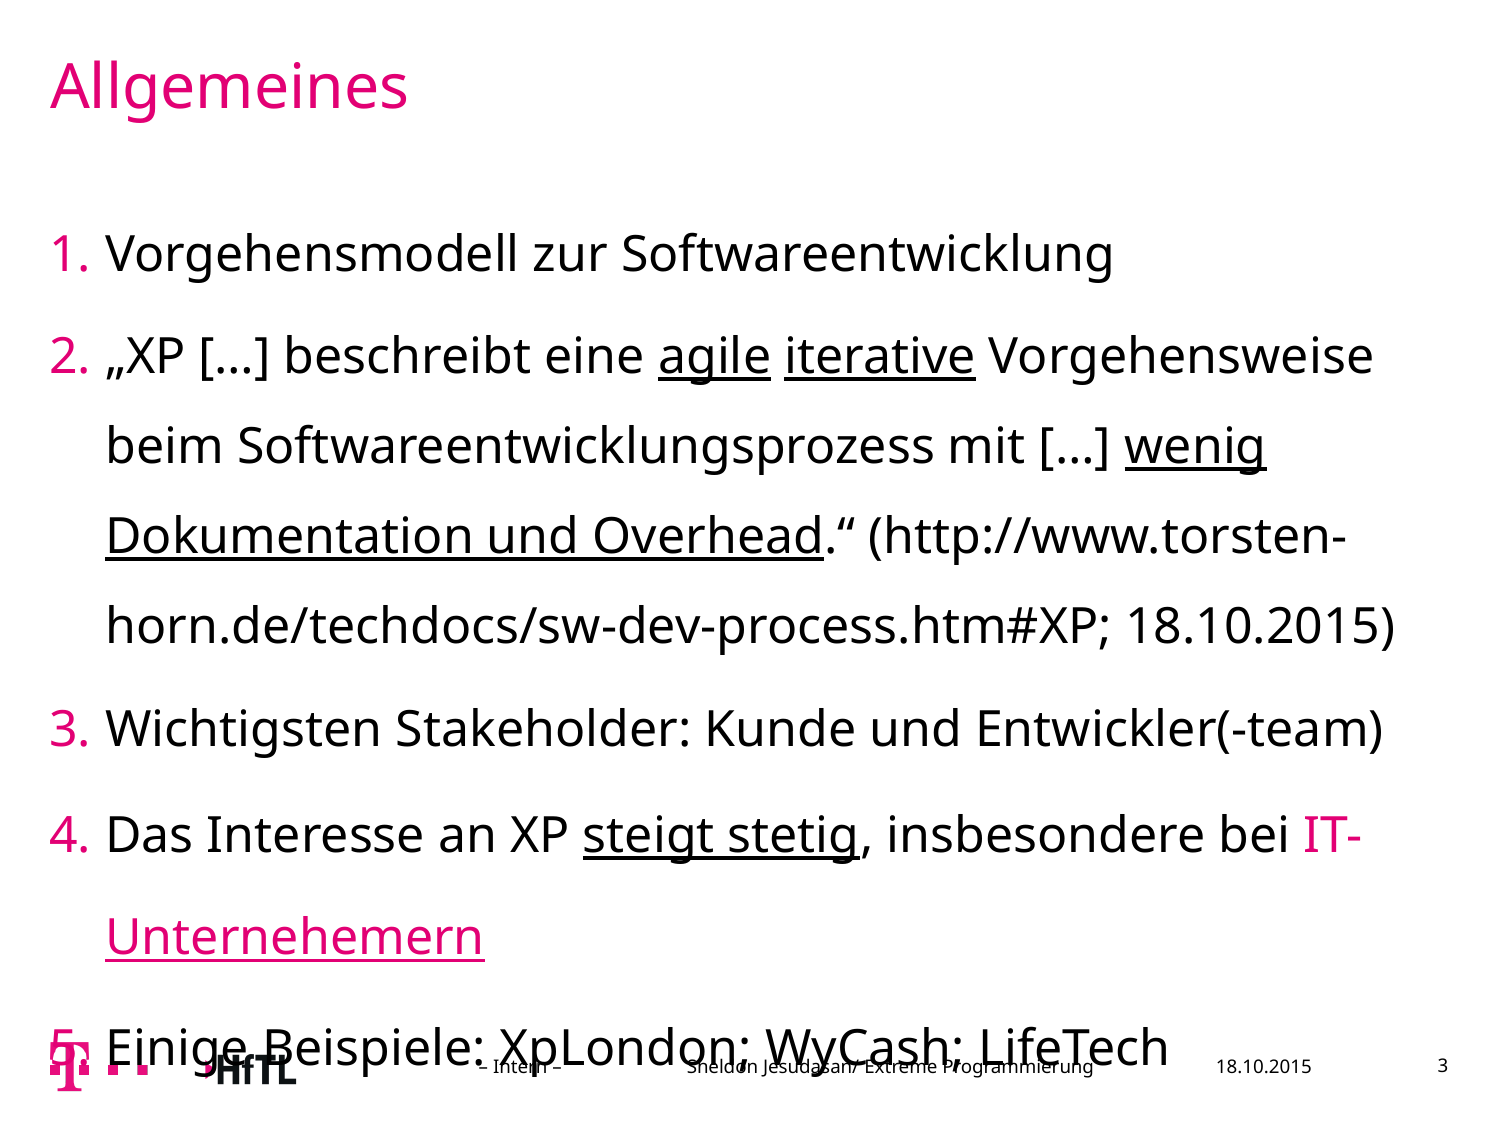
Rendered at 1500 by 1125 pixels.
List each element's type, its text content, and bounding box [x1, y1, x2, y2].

title Allgemeines [49, 54, 1444, 190]
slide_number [1115, 1054, 1400, 1078]
list Vorgehensmodell zur Softwareentwicklung „XP […] beschreibt eine agile iterative Vorgehensweise beim Softwareentwicklungsprozess mit […] wenig Dokumentation und Overhead.“ (http://www.torsten-horn.de/techdocs/sw-dev-process.htm#XP; 18.10.2015) Wichtigsten Stakeholder: Kunde und Entwickler(-team) Das Interesse an XP steigt stetig, insbesondere bei IT-Unternehemern Einige Beispiele: XpLondon; WyCash; LifeTech [48, 190, 1444, 894]
footer – Intern – Sheldon Jesudasan/ Extreme Programmierung [420, 1054, 1094, 1078]
slide_number 3 [1400, 1054, 1449, 1078]
